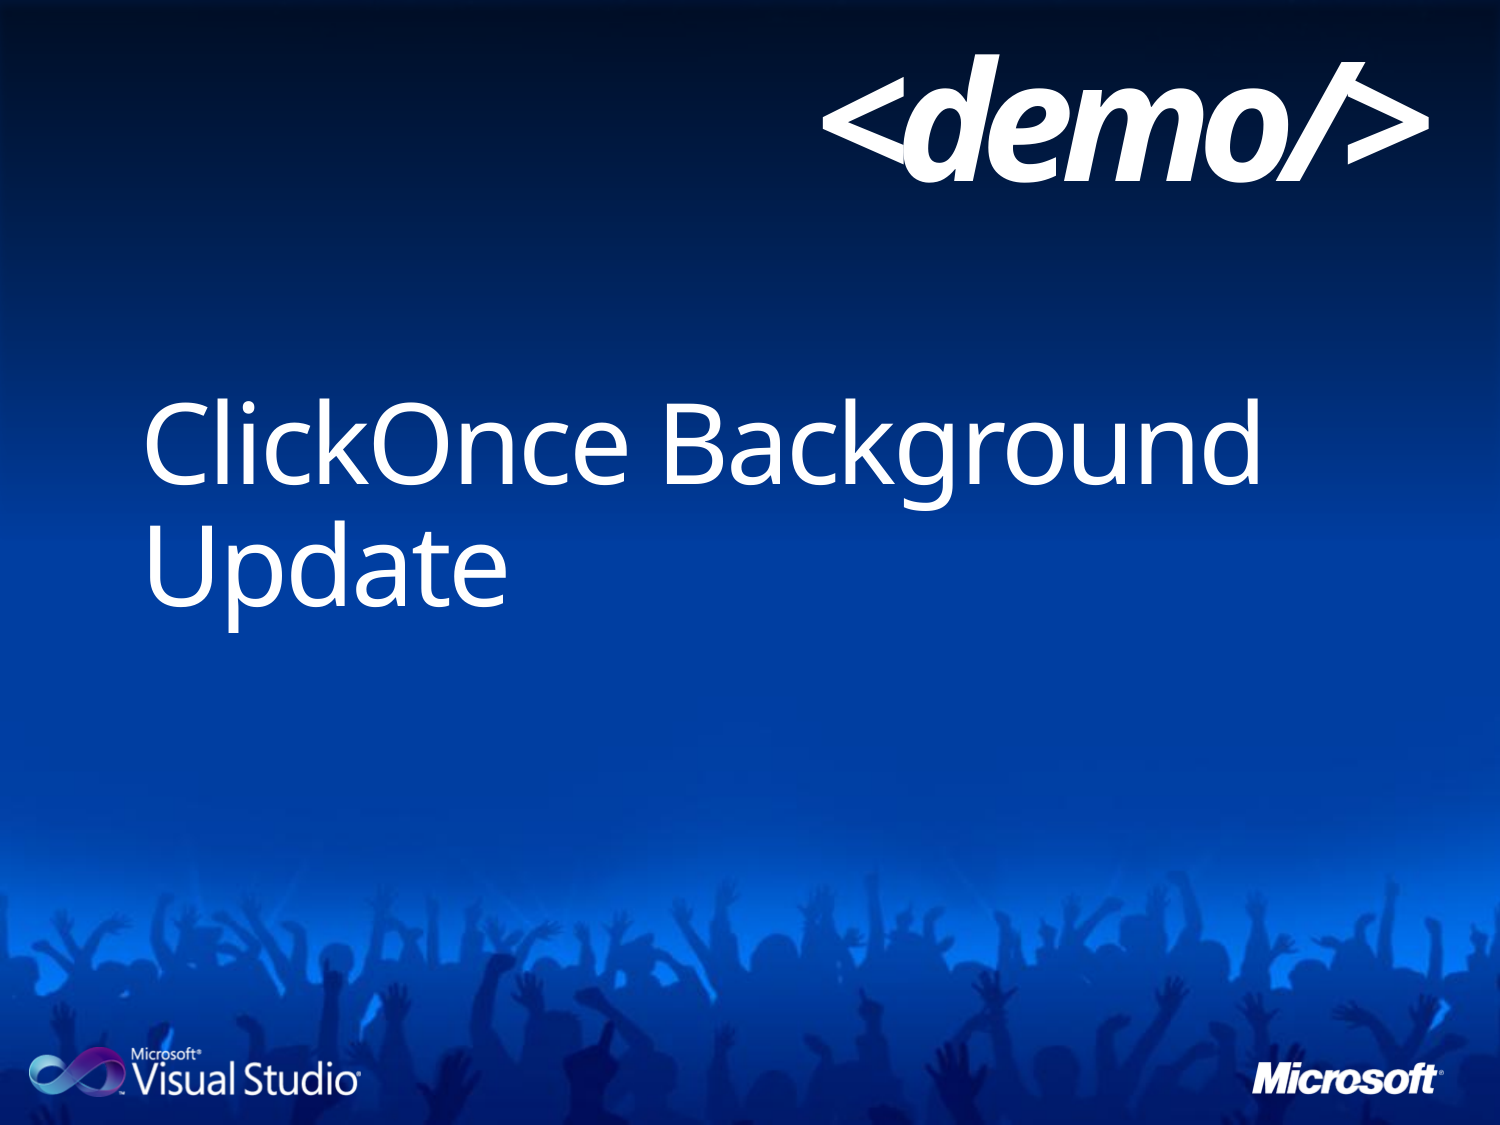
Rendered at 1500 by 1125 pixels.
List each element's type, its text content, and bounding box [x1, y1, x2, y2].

picture [0, 0, 1500, 1125]
list <demo/> [63, 37, 1436, 264]
title ClickOnce Background Update [140, 387, 1288, 638]
